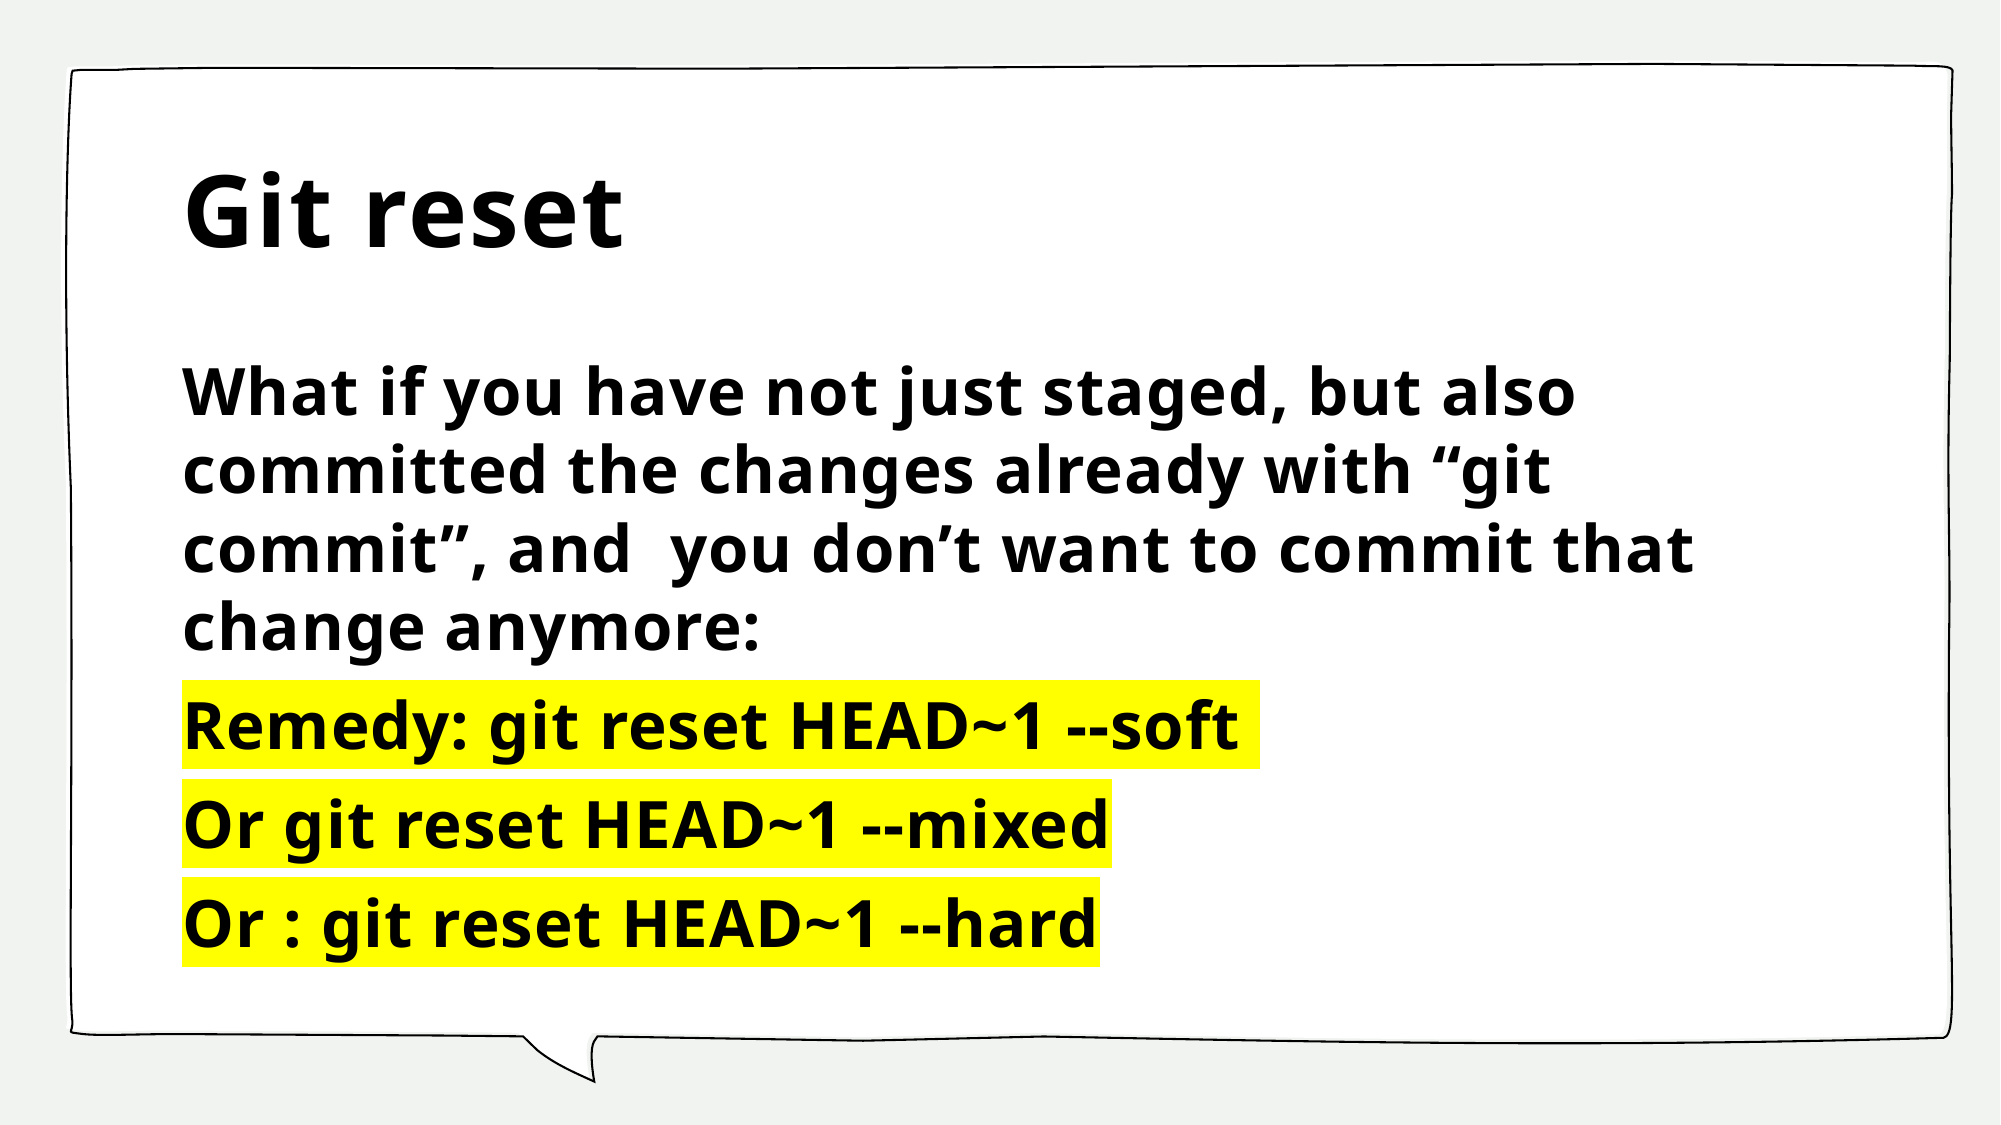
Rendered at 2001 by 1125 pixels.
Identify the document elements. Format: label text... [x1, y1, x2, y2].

title Git reset [167, 91, 1863, 324]
list What if you have not just staged, but also committed the changes already with “git commit”, and you don’t want to commit that change anymore: Remedy: git reset HEAD~1 --soft Or git reset HEAD~1 --mixed Or : git reset HEAD~1 --hard [167, 342, 1863, 971]
